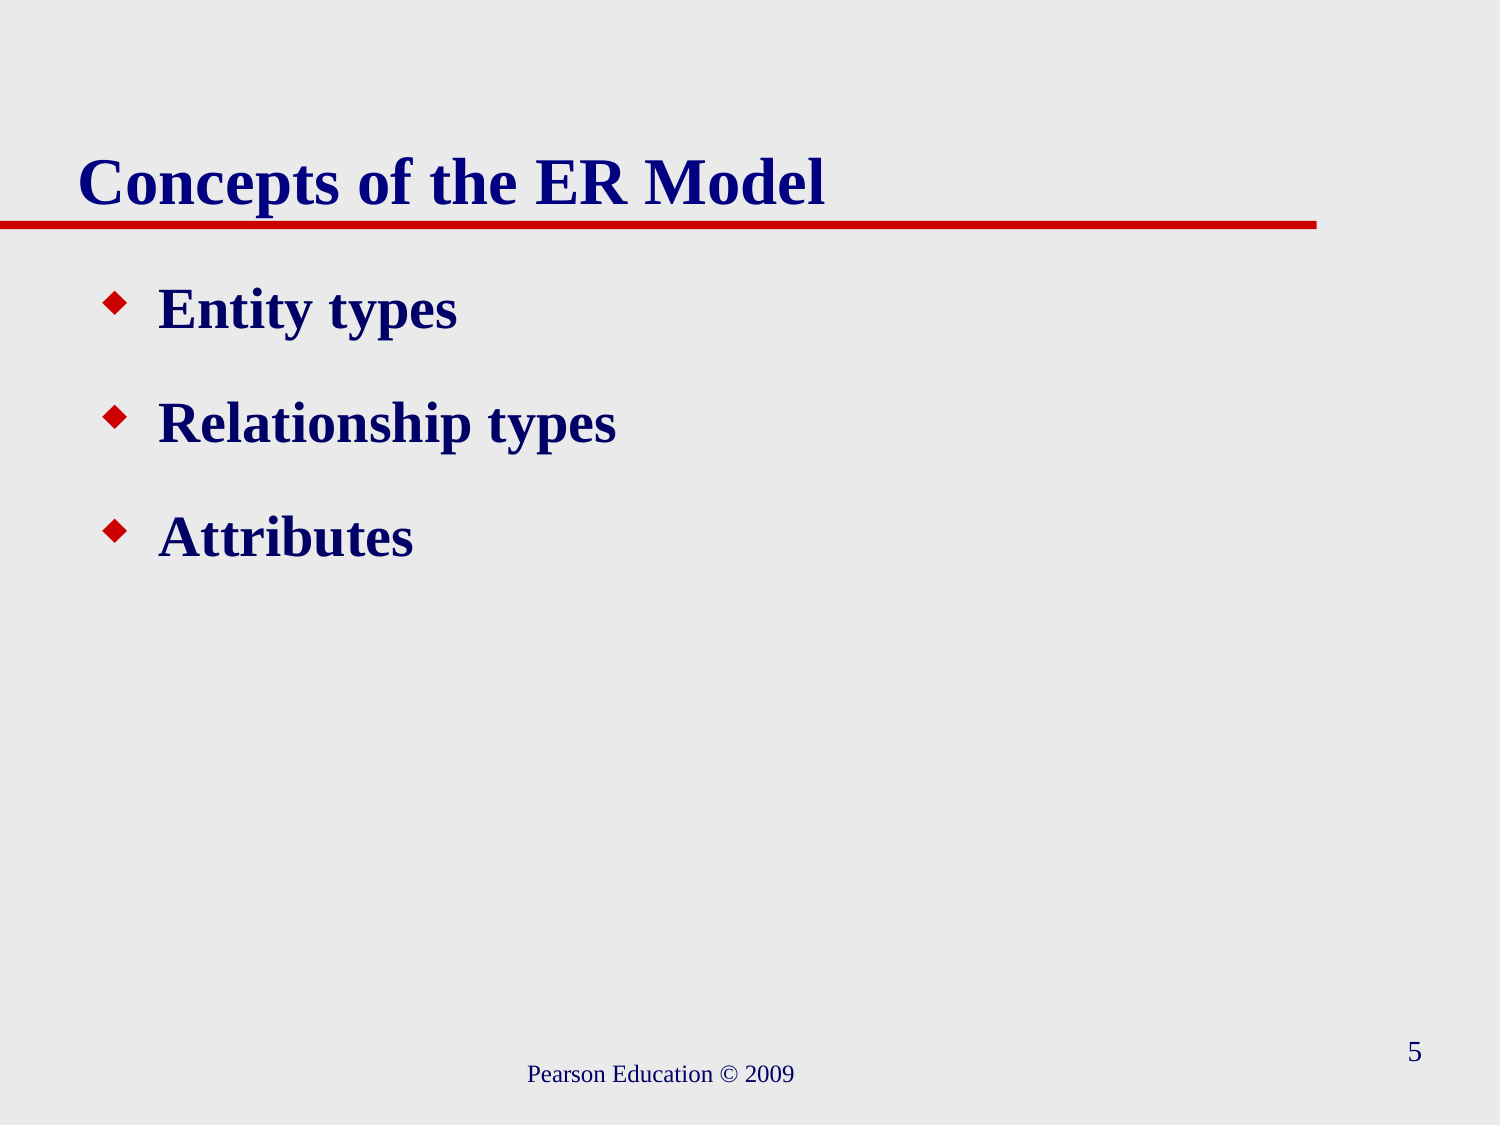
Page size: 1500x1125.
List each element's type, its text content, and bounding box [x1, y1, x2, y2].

title Concepts of the ER Model [62, 43, 1338, 225]
text_box Pearson Education © 2009 [512, 1050, 1038, 1095]
slide_number 5 [1125, 1012, 1438, 1088]
list Entity types Relationship types Attributes [87, 262, 1356, 938]
